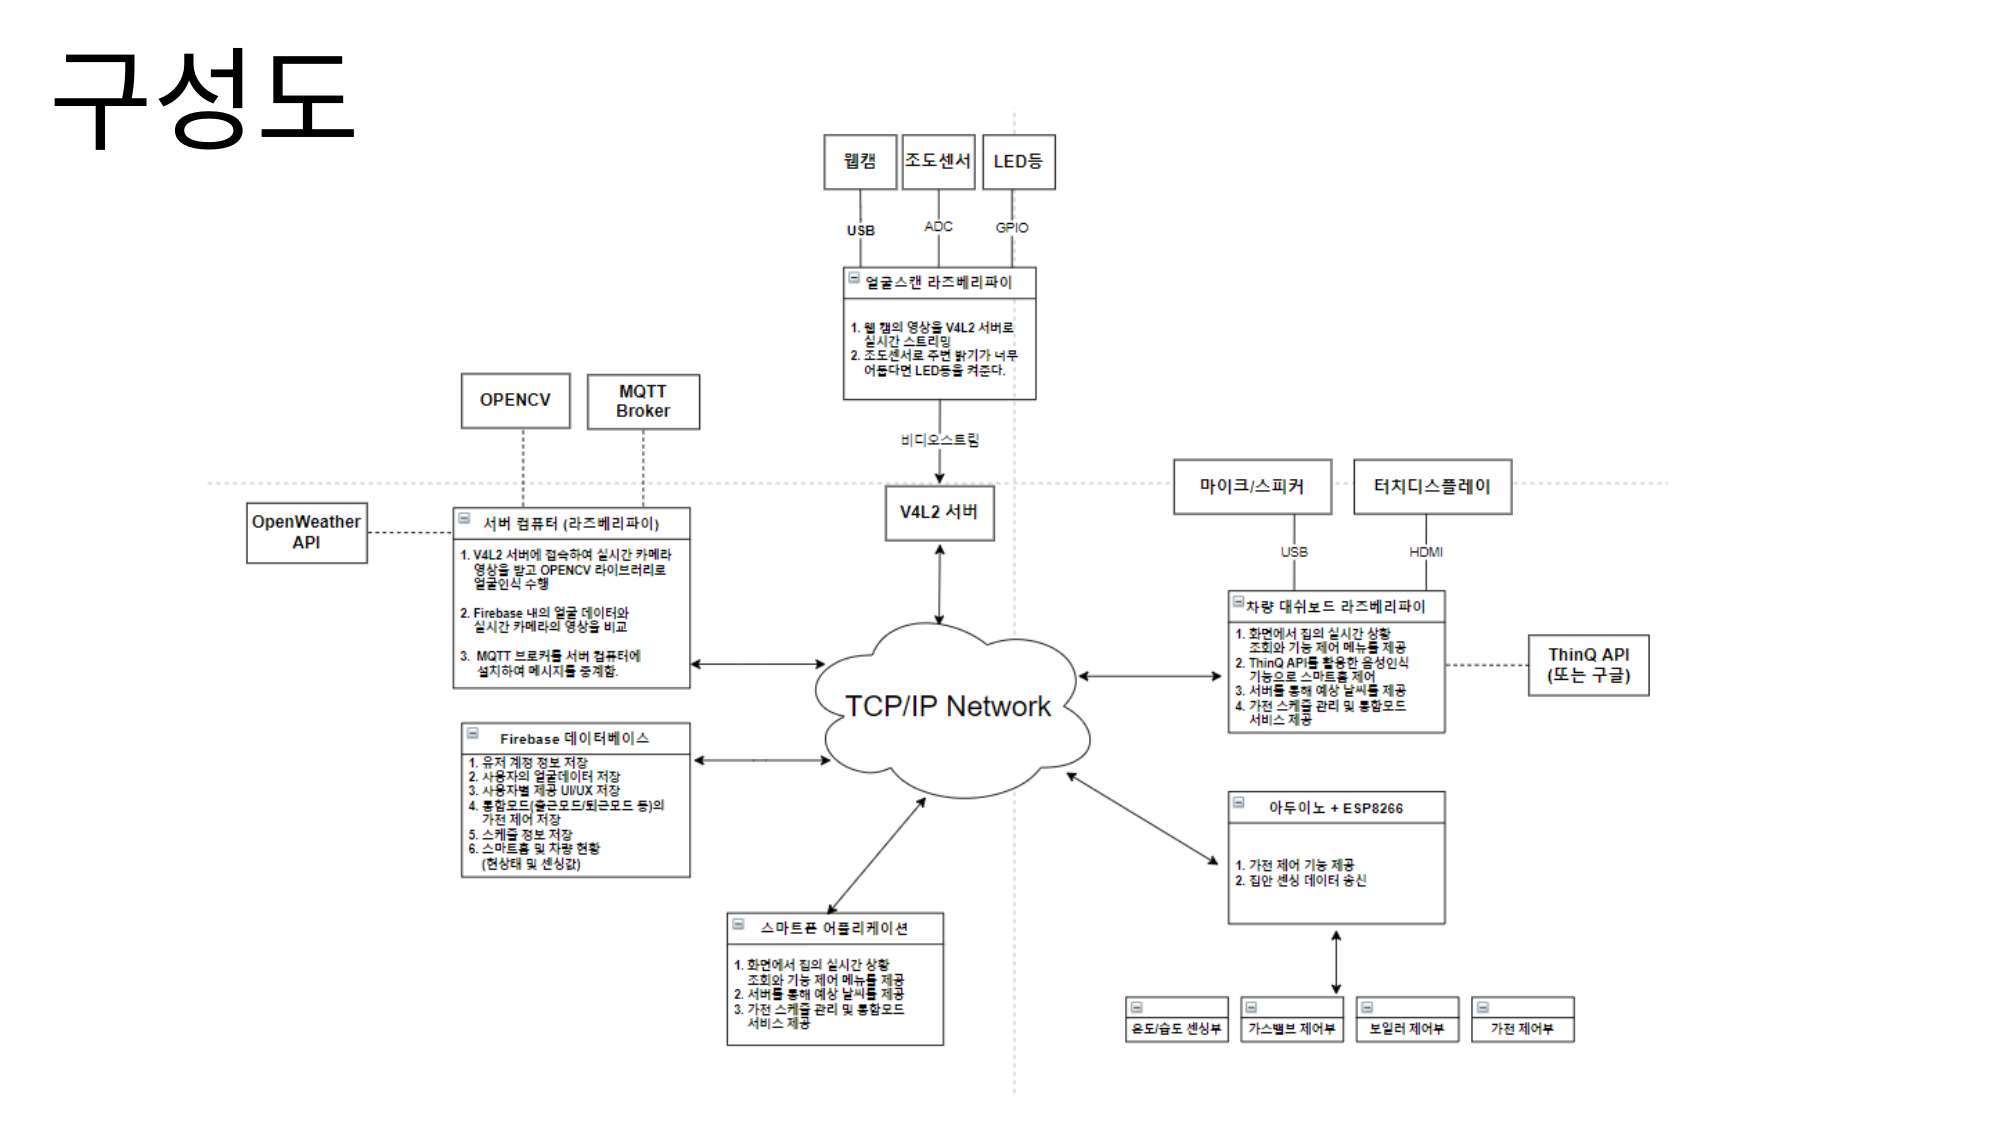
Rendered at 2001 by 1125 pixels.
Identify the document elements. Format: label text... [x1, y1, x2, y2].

text_box 구성도 [0, 0, 1068, 174]
picture [204, 108, 1668, 1096]
